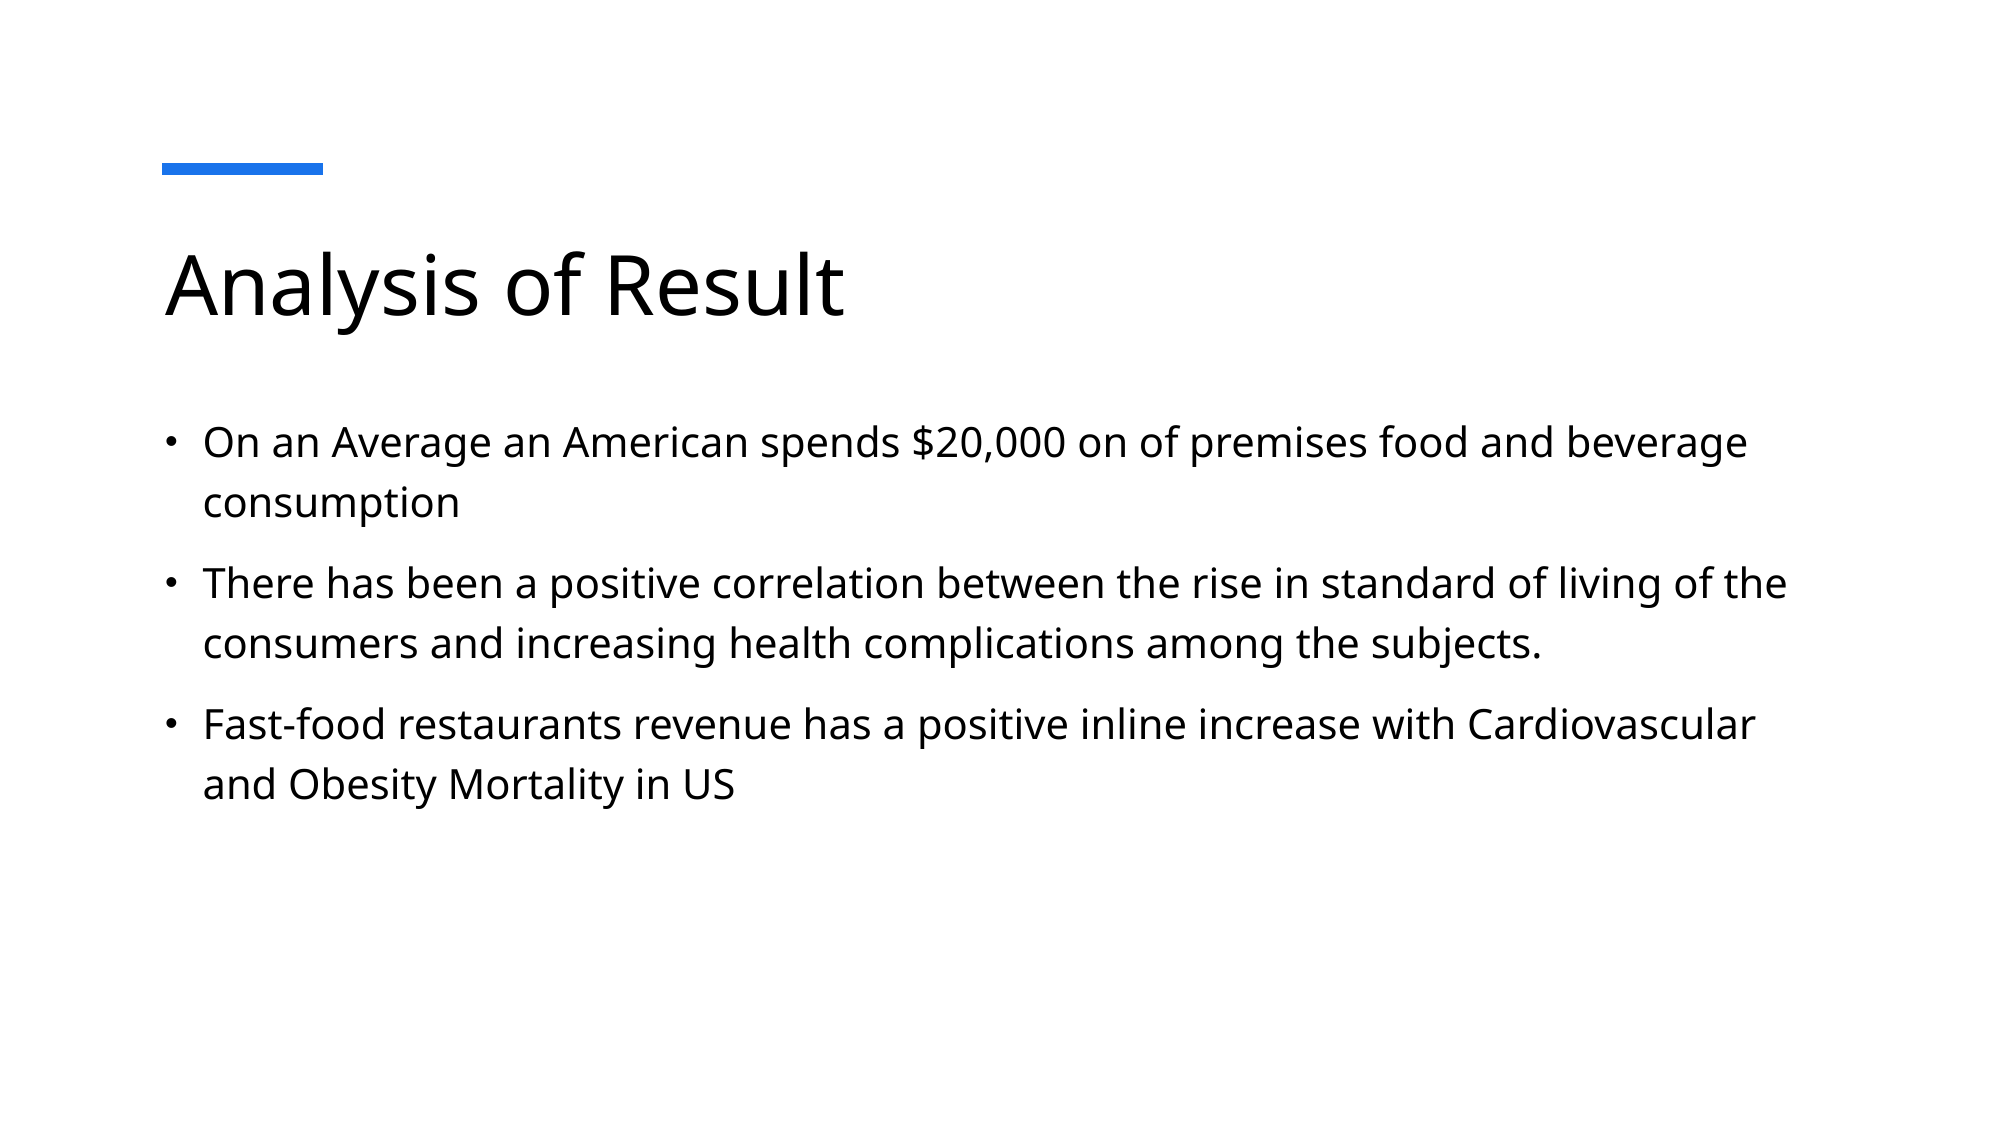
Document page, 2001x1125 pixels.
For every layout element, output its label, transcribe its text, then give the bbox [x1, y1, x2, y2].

list On an Average an American spends $20,000 on of premises food and beverage consumption There has been a positive correlation between the rise in standard of living of the consumers and increasing health complications among the subjects. Fast-food restaurants revenue has a positive inline increase with Cardiovascular and Obesity Mortality in US [150, 398, 1850, 1036]
title Analysis of Result [150, 224, 1850, 398]
